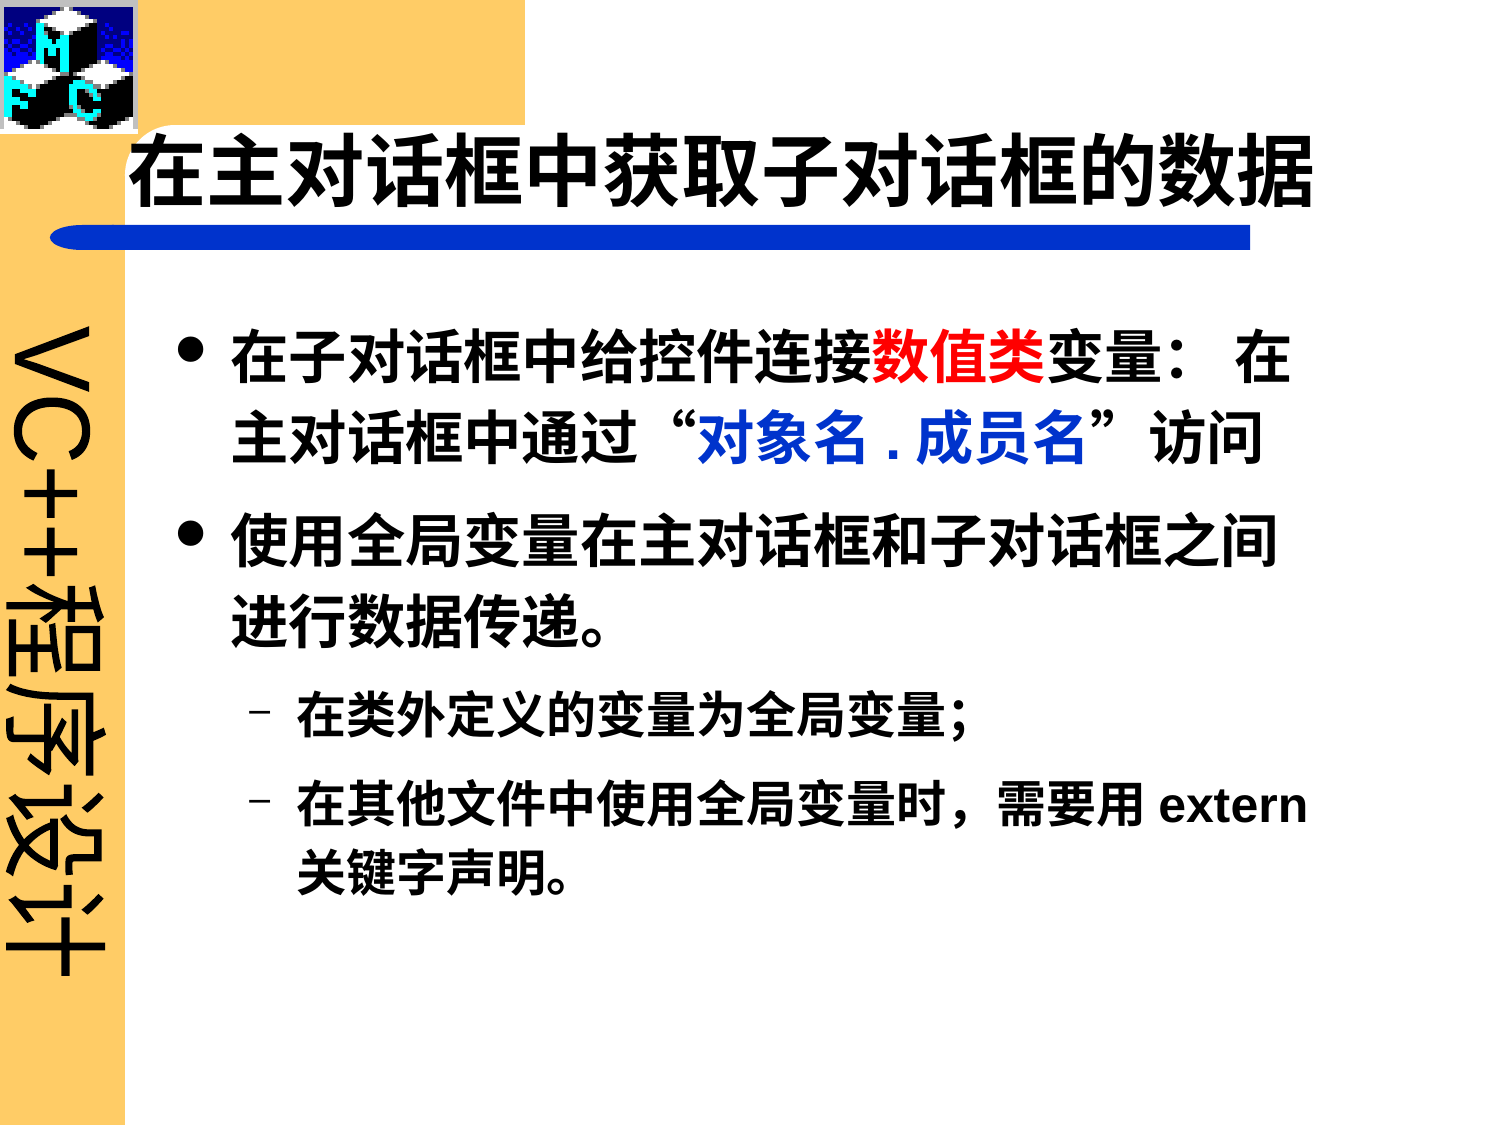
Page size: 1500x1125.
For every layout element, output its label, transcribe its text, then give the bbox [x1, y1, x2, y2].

picture [0, 0, 138, 134]
title 在主对话框中获取子对话框的数据 [112, 113, 1425, 317]
list 在子对话框中给控件连接数值类变量： 在主对话框中通过“对象名.成员名”访问 使用全局变量在主对话框和子对话框之间进行数据传递。 在类外定义的变量为全局变量； 在其他文件中使用全局变量时，需要用extern关键字声明。 [159, 302, 1329, 905]
